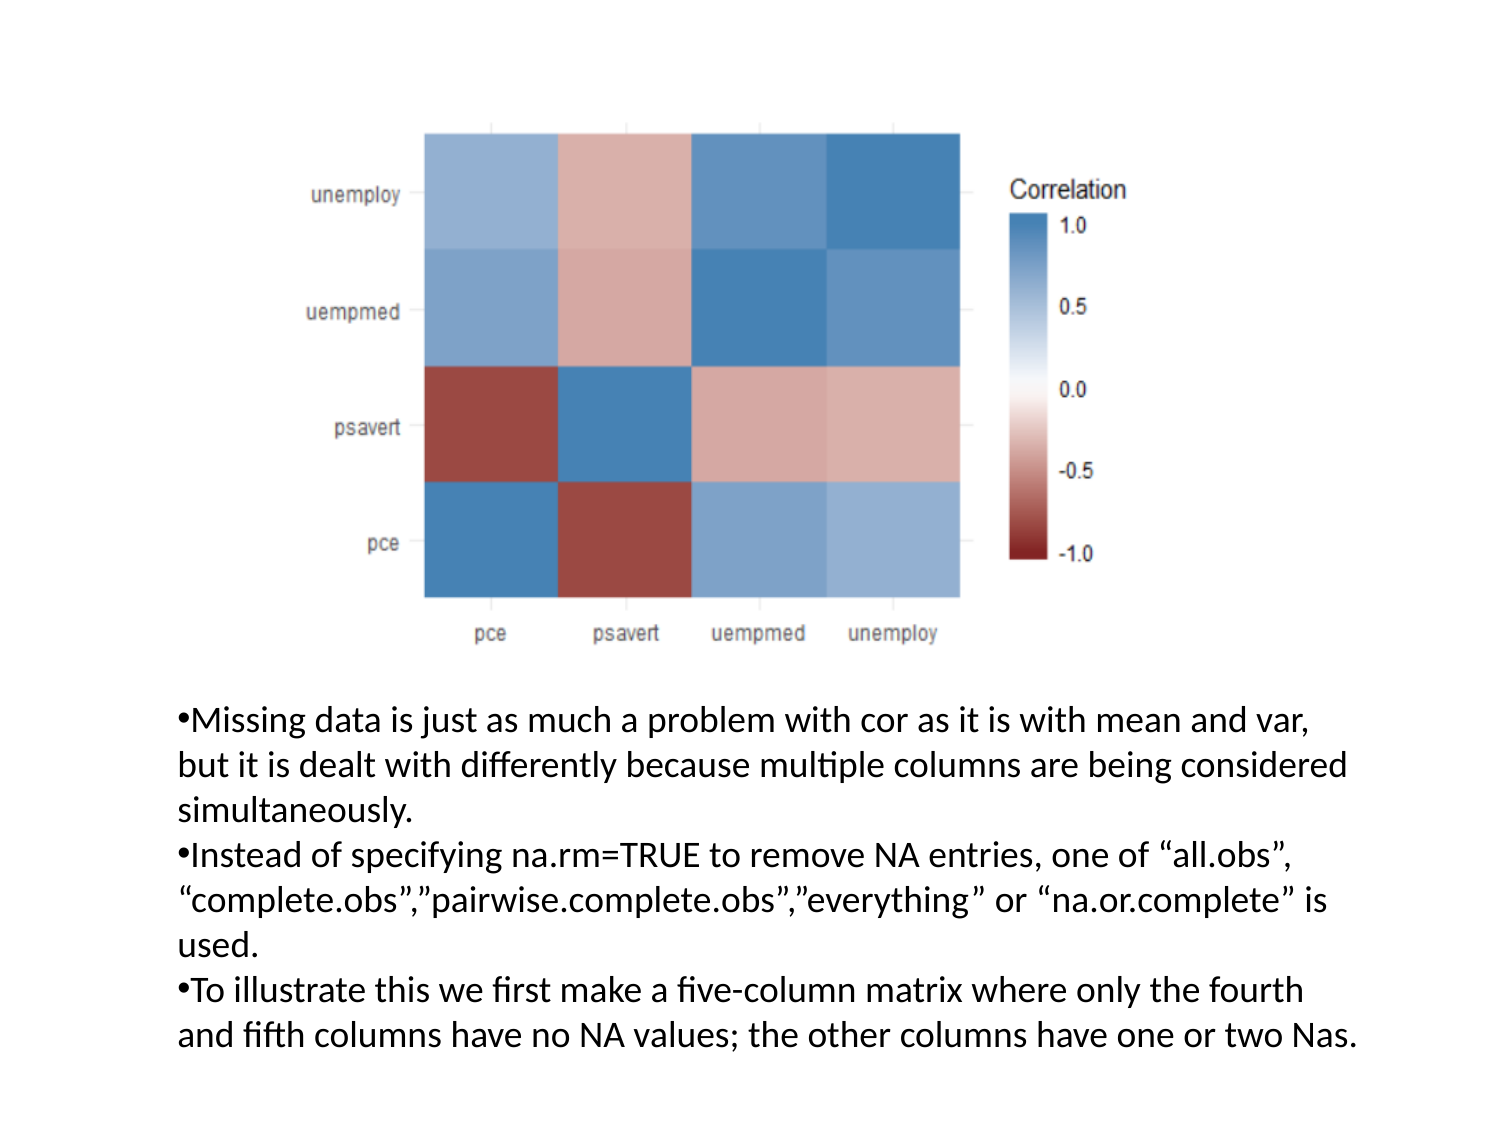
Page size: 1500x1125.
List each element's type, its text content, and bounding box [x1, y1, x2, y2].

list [299, 112, 1151, 659]
text_box Missing data is just as much a problem with cor as it is with mean and var, but it is dealt with differently because multiple columns are being considered simultaneously. Instead of specifying na.rm=TRUE to remove NA entries, one of “all.obs”, “complete.obs”,”pairwise.complete.obs”,”everything” or “na.or.complete” is used. To illustrate this we first make a five-column matrix where only the fourth and fifth columns have no NA values; the other columns have one or two Nas. [162, 687, 1375, 1063]
